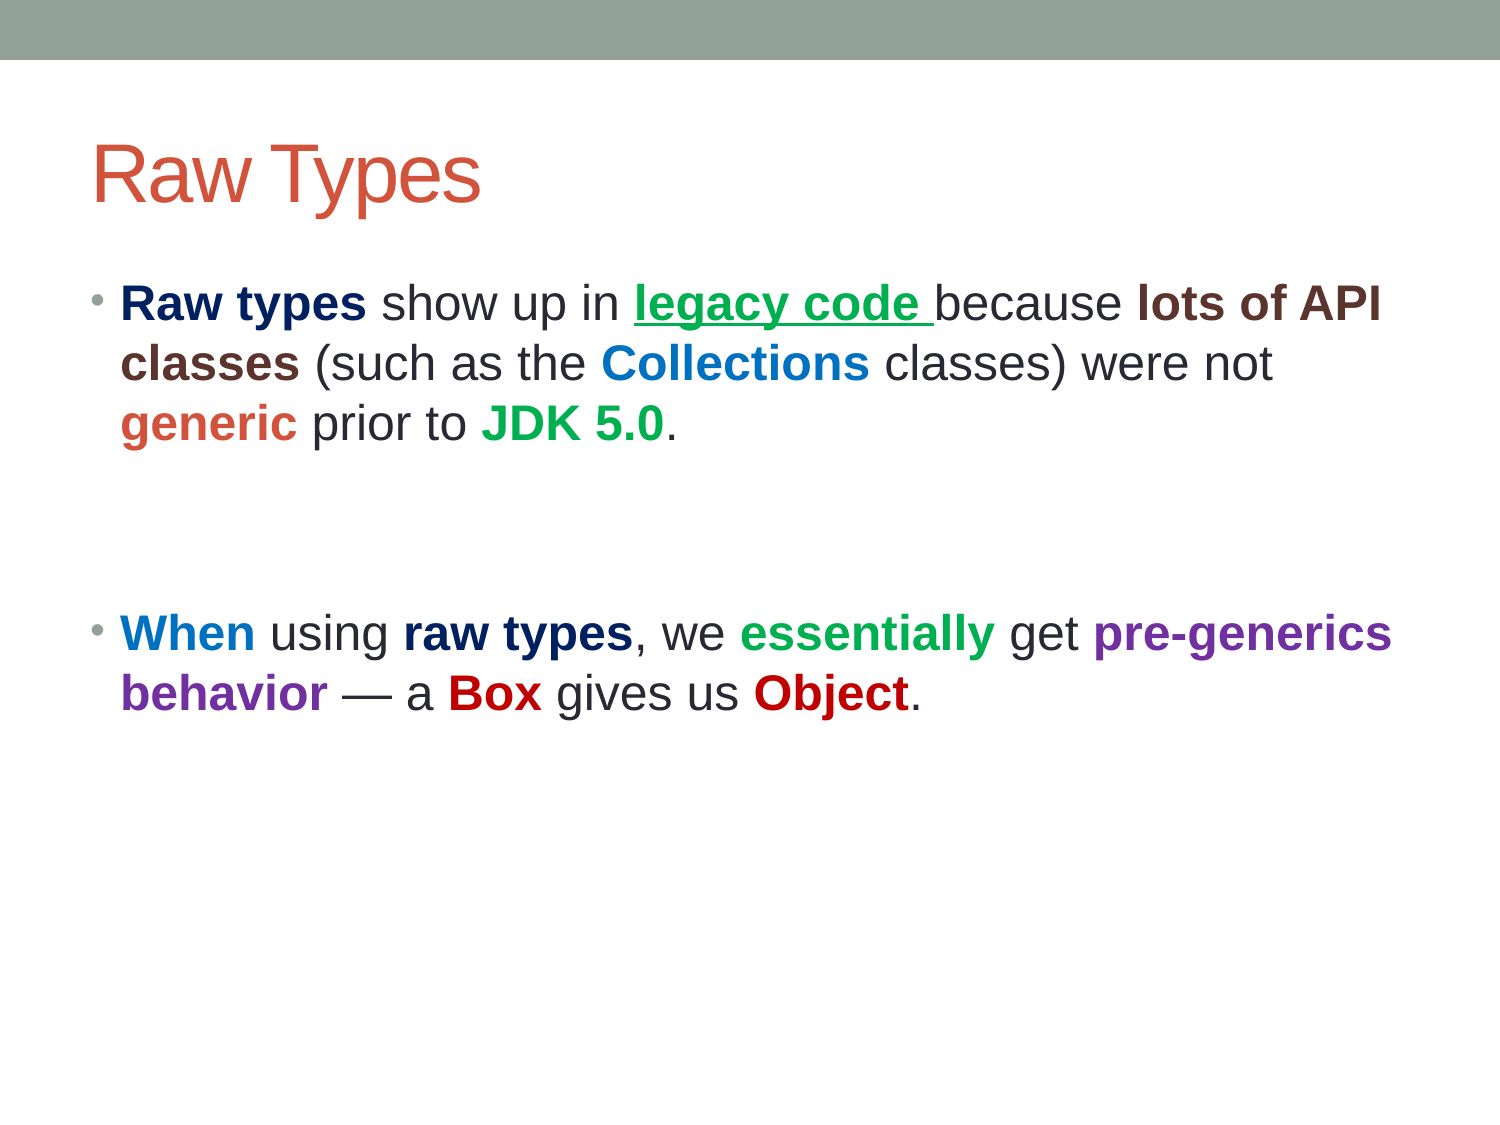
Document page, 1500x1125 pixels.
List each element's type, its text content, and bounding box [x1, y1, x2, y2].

list Raw types show up in legacy code because lots of API classes (such as the Collections classes) were not generic prior to JDK 5.0. When using raw types, we essentially get pre-generics behavior — a Box gives us Object. [75, 262, 1425, 1063]
title Raw Types [75, 87, 1425, 250]
